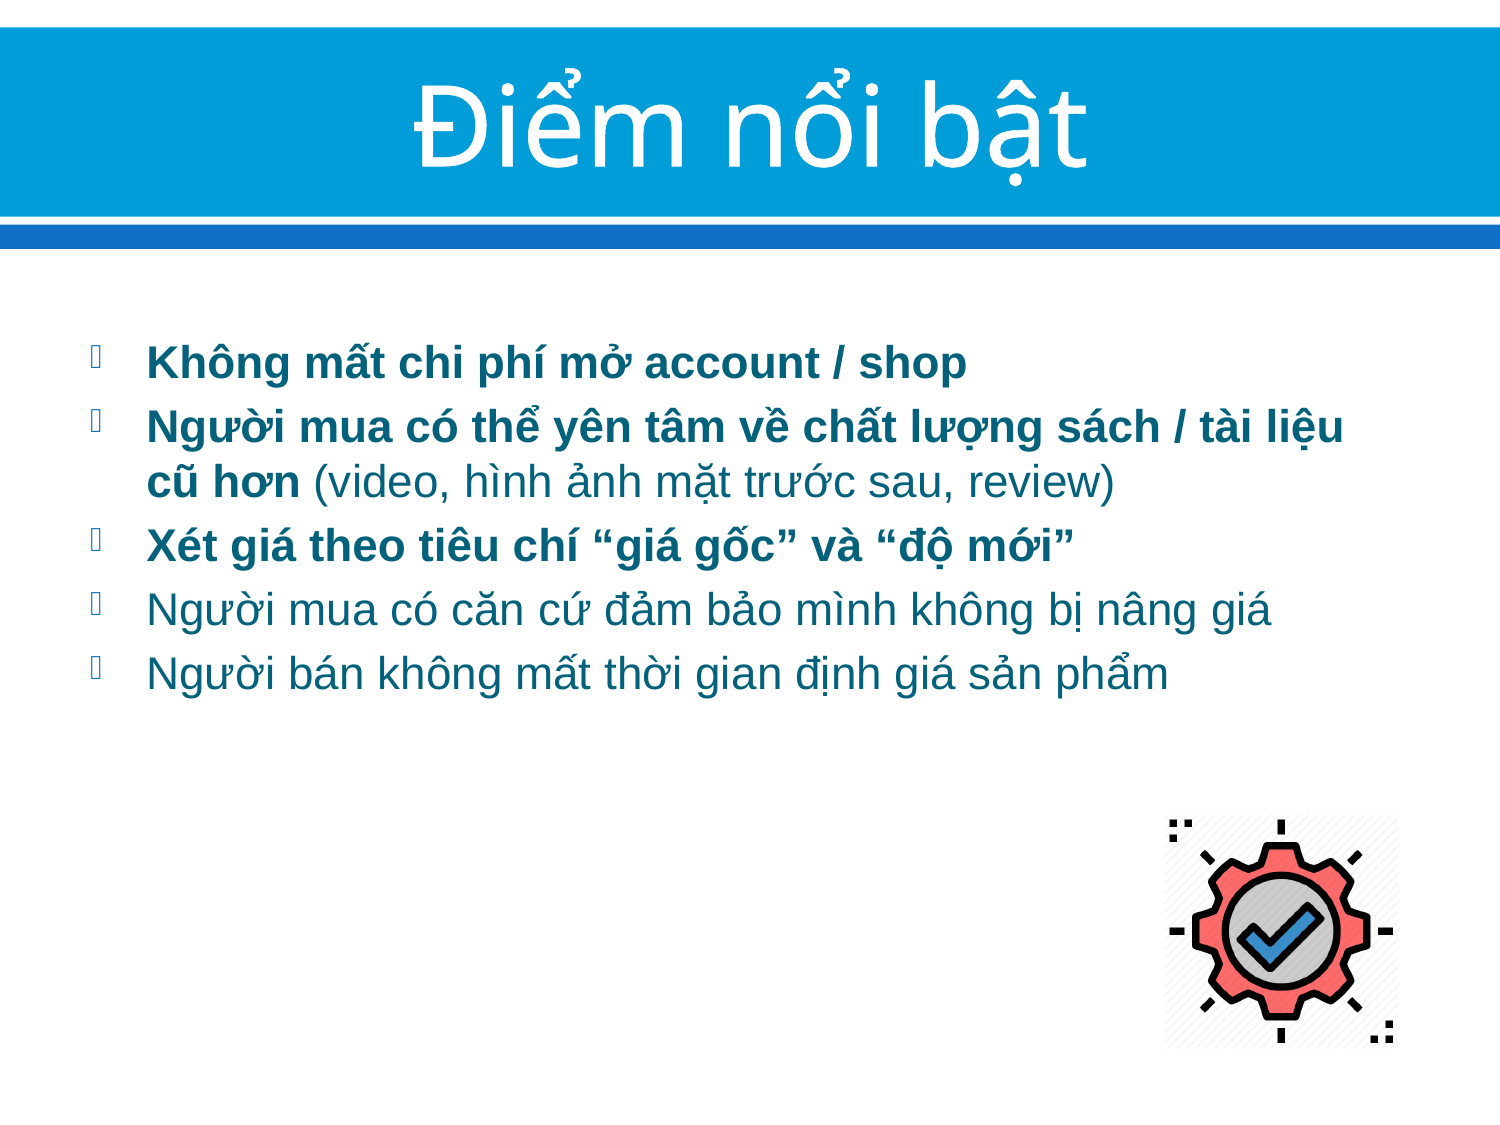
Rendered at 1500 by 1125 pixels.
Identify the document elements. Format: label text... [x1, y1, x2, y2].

picture [1162, 812, 1401, 1051]
title Điểm nổi bật [75, 29, 1425, 213]
list Không mất chi phí mở account / shop Người mua có thể yên tâm về chất lượng sách / tài liệu cũ hơn (video, hình ảnh mặt trước sau, review) Xét giá theo tiêu chí “giá gốc” và “độ mới” Người mua có căn cứ đảm bảo mình không bị nâng giá Người bán không mất thời gian định giá sản phẩm [75, 324, 1425, 1068]
